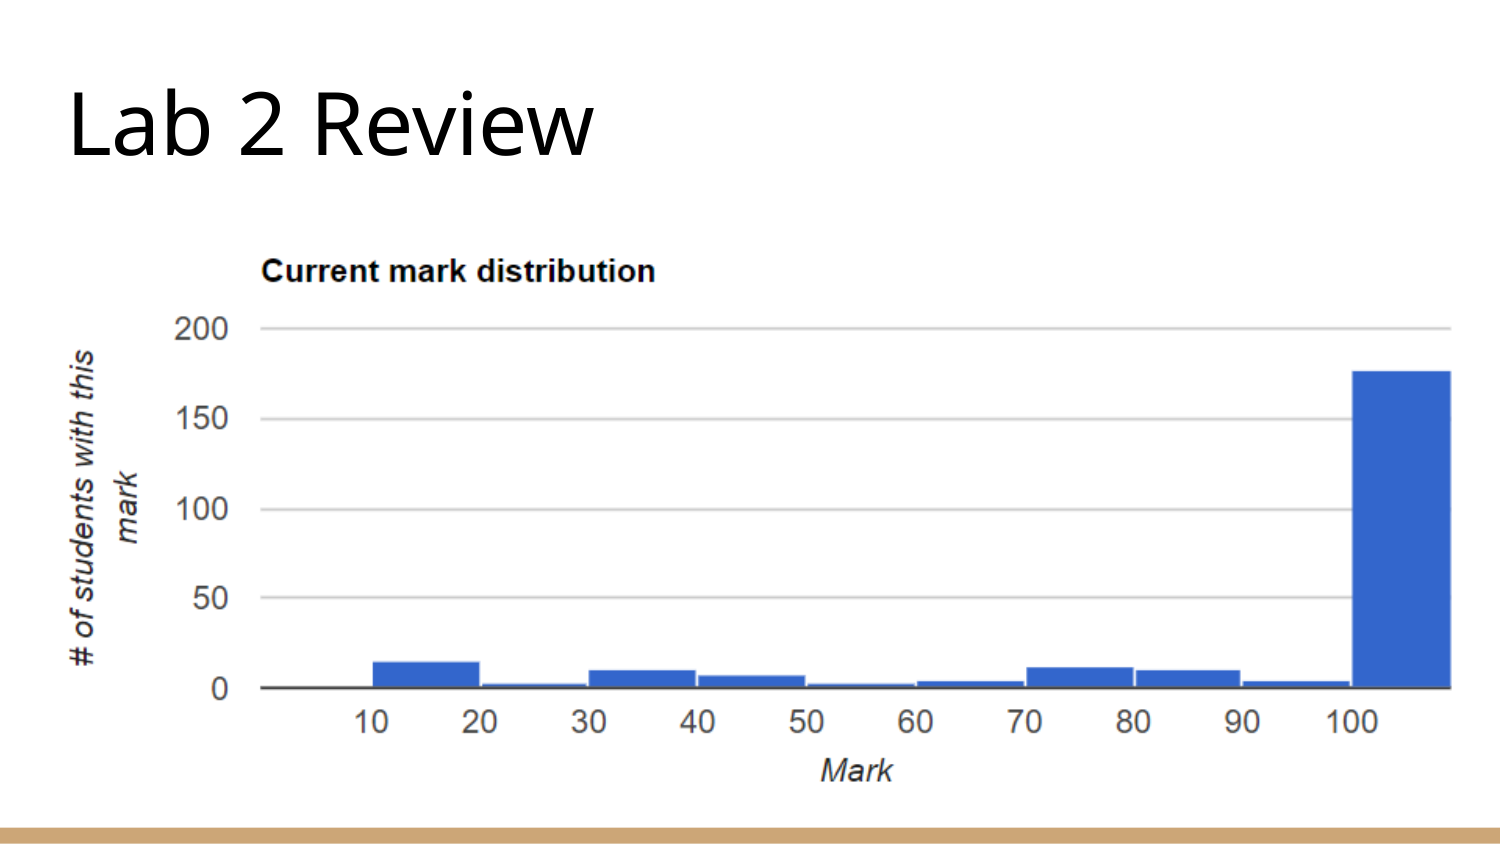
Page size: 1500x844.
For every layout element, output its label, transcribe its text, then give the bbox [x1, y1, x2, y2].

picture [26, 229, 1500, 799]
title Lab 2 Review [51, 51, 1449, 189]
